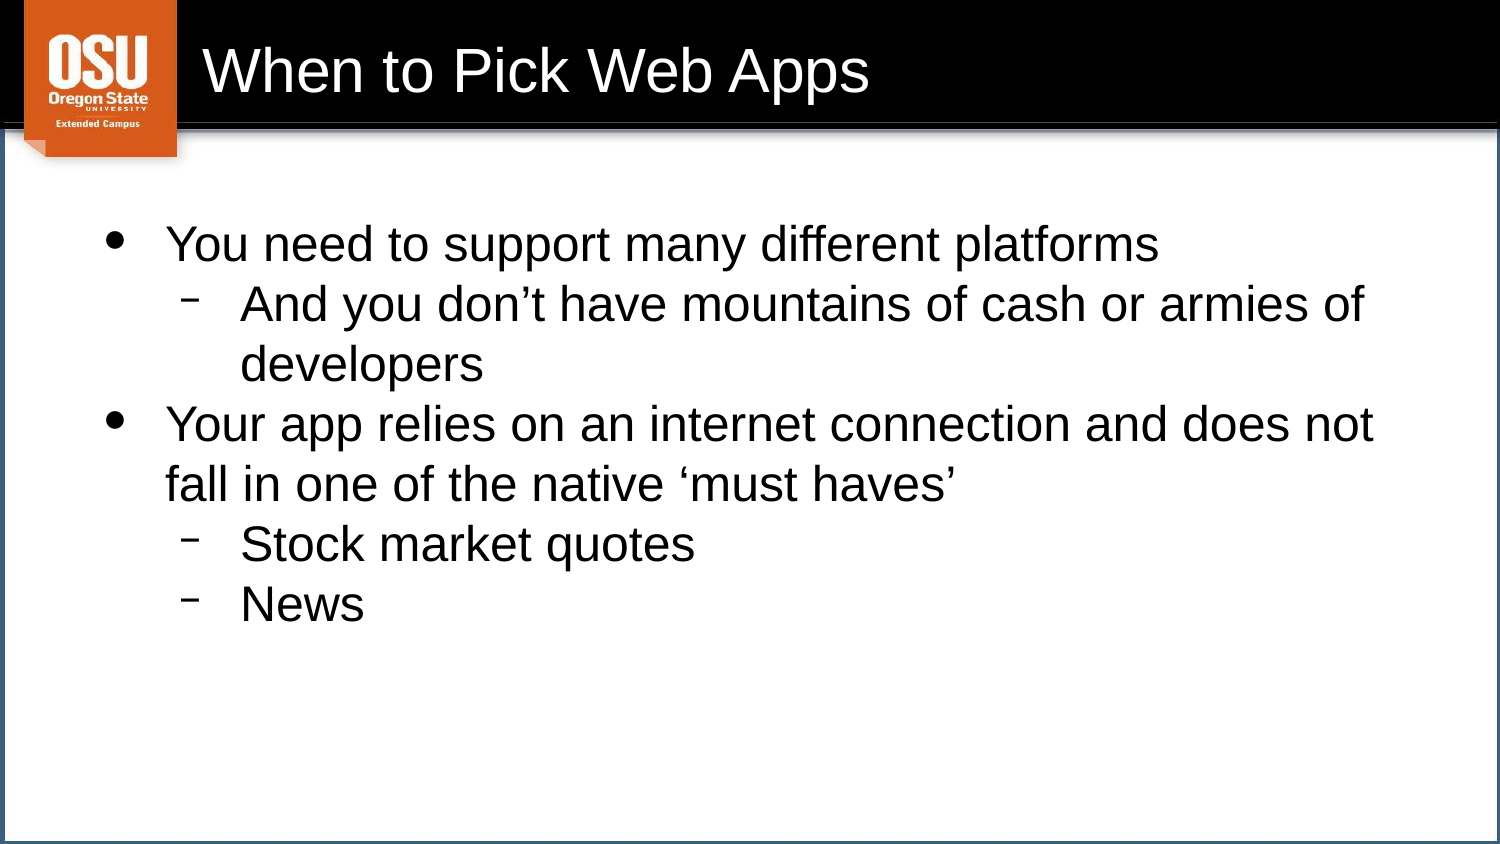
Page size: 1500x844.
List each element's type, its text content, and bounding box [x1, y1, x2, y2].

list You need to support many different platforms And you don’t have mountains of cash or armies of developers Your app relies on an internet connection and does not fall in one of the native ‘must haves’ Stock market quotes News [75, 196, 1425, 754]
title When to Pick Web Apps [187, 0, 1425, 138]
picture [0, 0, 1500, 844]
